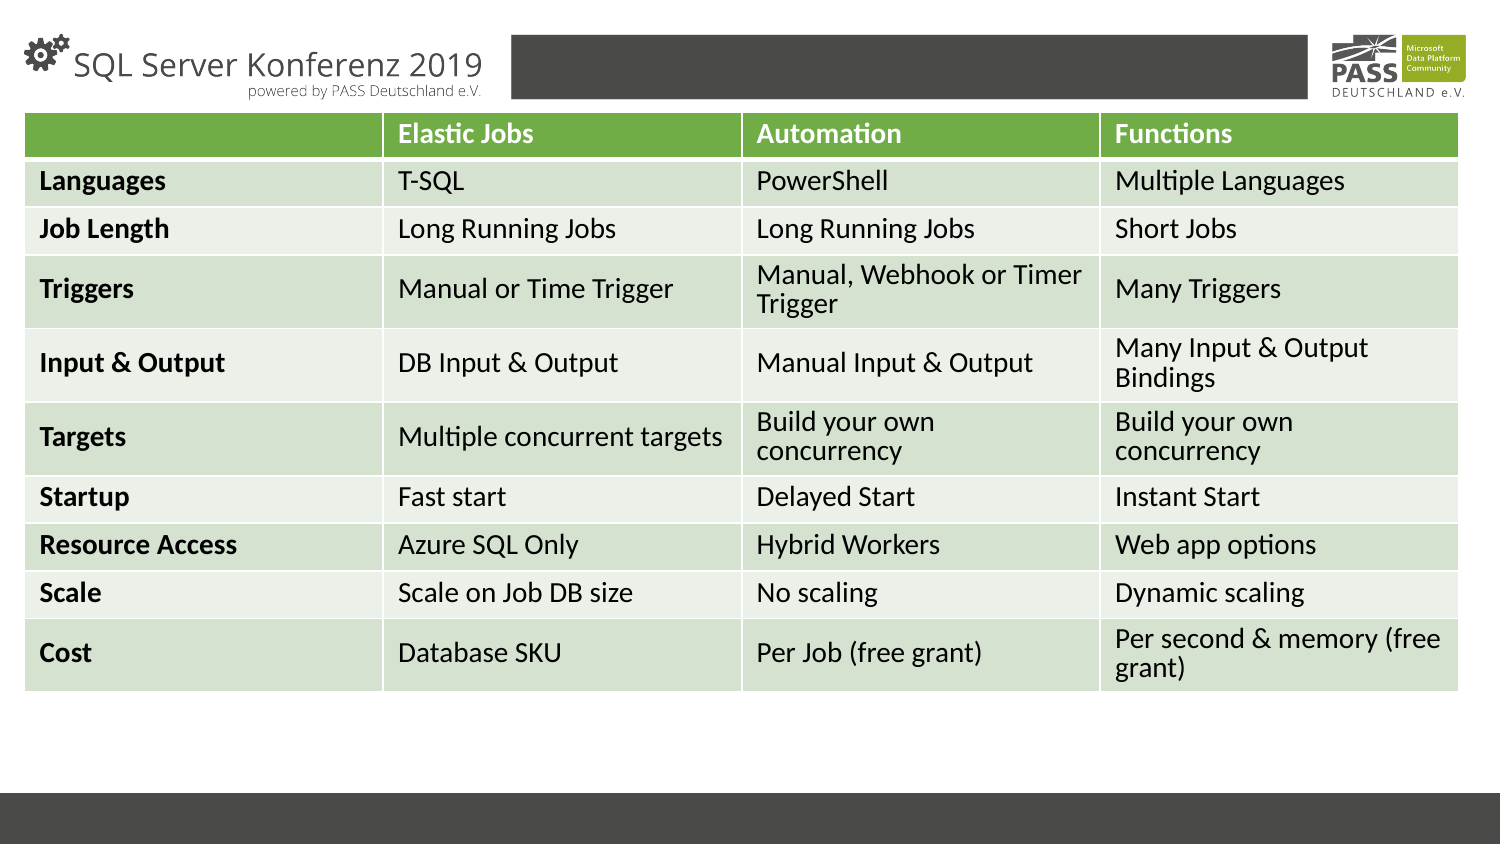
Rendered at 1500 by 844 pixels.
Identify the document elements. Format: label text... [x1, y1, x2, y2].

table_cell Long Running Jobs [384, 208, 741, 254]
table_cell Startup [25, 477, 382, 522]
picture [0, 0, 1500, 844]
table_cell T-SQL [384, 162, 741, 206]
table_cell Languages [25, 162, 382, 206]
table_cell Job Length [25, 208, 382, 254]
table_cell Web app options [1101, 524, 1458, 570]
table_cell PowerShell [743, 162, 1099, 206]
table_cell Fast start [384, 477, 741, 522]
table_cell Long Running Jobs [743, 208, 1099, 254]
table_cell Multiple concurrent targets [384, 403, 741, 475]
table_header [25, 113, 382, 157]
table_cell Short Jobs [1101, 208, 1458, 254]
table_cell Manual or Time Trigger [384, 256, 741, 328]
table_header Elastic Jobs [384, 113, 741, 157]
table_cell Build your own concurrency [1101, 403, 1458, 475]
table_cell Scale [25, 572, 382, 618]
table_header Automation [743, 113, 1099, 157]
table_cell Manual, Webhook or Timer Trigger [743, 256, 1099, 328]
table_cell Dynamic scaling [1101, 572, 1458, 618]
table_cell Hybrid Workers [743, 524, 1099, 570]
table_cell Many Triggers [1101, 256, 1458, 328]
table_cell Cost [25, 619, 382, 691]
table_cell Build your own concurrency [743, 403, 1099, 475]
table_header Functions [1101, 113, 1458, 157]
table_cell Targets [25, 403, 382, 475]
table_cell Delayed Start [743, 477, 1099, 522]
table_cell Resource Access [25, 524, 382, 570]
table_cell Database SKU [384, 619, 741, 691]
table_cell Manual Input & Output [743, 329, 1099, 401]
table_cell No scaling [743, 572, 1099, 618]
table_cell DB Input & Output [384, 329, 741, 401]
table_cell Input & Output [25, 329, 382, 401]
table_cell Instant Start [1101, 477, 1458, 522]
table_cell Triggers [25, 256, 382, 328]
table_cell Per Job (free grant) [743, 619, 1099, 691]
table_cell Scale on Job DB size [384, 572, 741, 618]
table_cell Multiple Languages [1101, 162, 1458, 206]
table_cell Many Input & Output Bindings [1101, 329, 1458, 401]
table_cell Per second & memory (free grant) [1101, 619, 1458, 691]
table_cell Azure SQL Only [384, 524, 741, 570]
